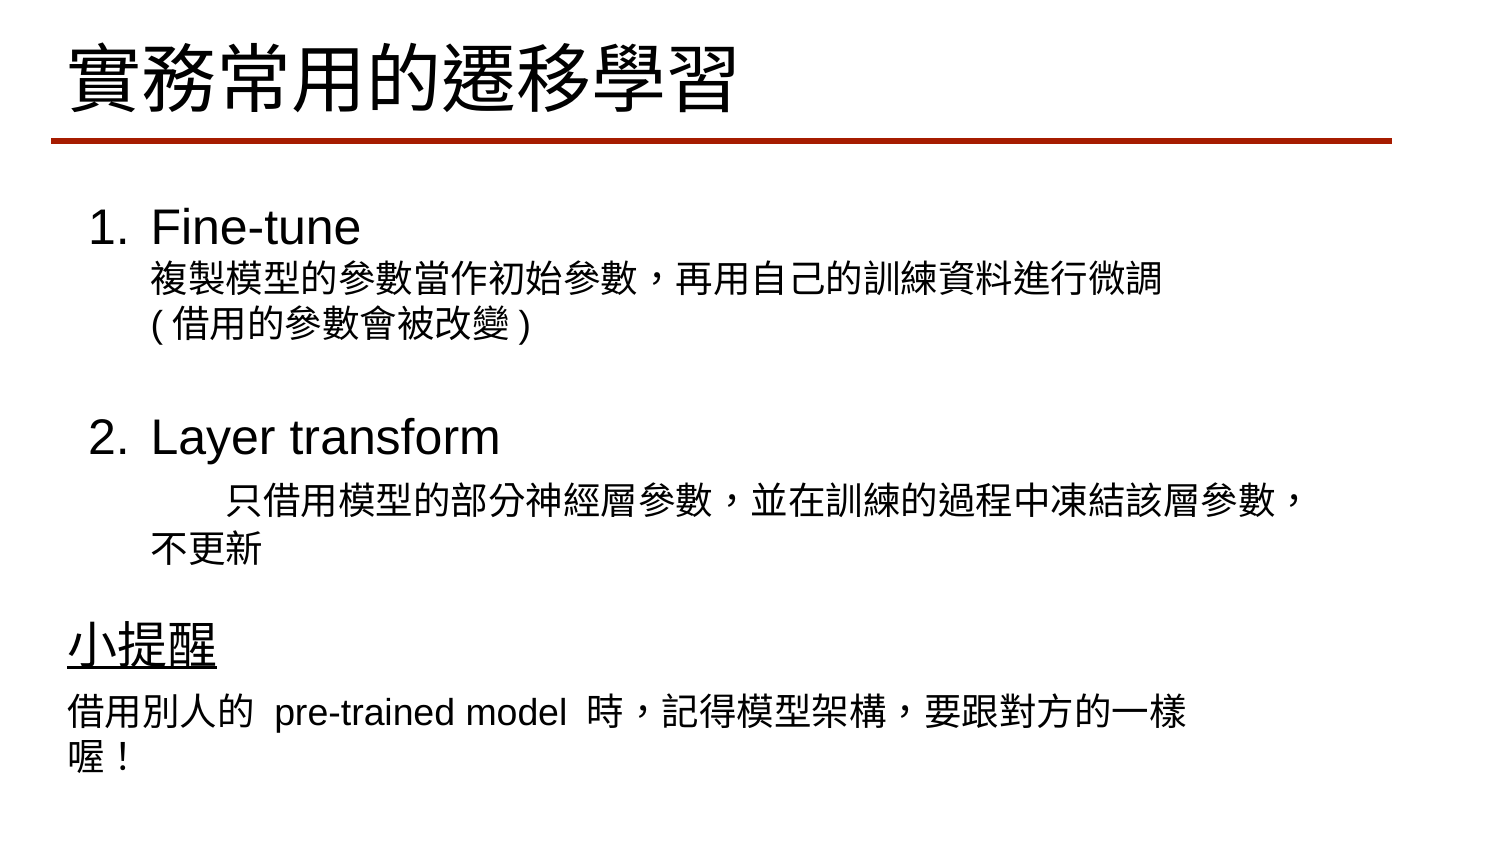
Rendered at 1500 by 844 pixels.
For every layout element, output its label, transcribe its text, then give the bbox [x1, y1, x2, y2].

text_box Fine-tune 複製模型的參數當作初始參數，再用自己的訓練資料進行微調 (借用的參數會被改變) Layer transform 只借用模型的部分神經層參數，並在訓練的過程中凍結該層參數， 不更新 [60, 179, 1392, 577]
text_box 借用別人的 pre-trained model 時，記得模型架構，要跟對方的一樣喔！ [52, 673, 1269, 778]
title 實務常用的遷移學習 [51, 29, 1449, 124]
text_box 小提醒 [52, 598, 233, 652]
